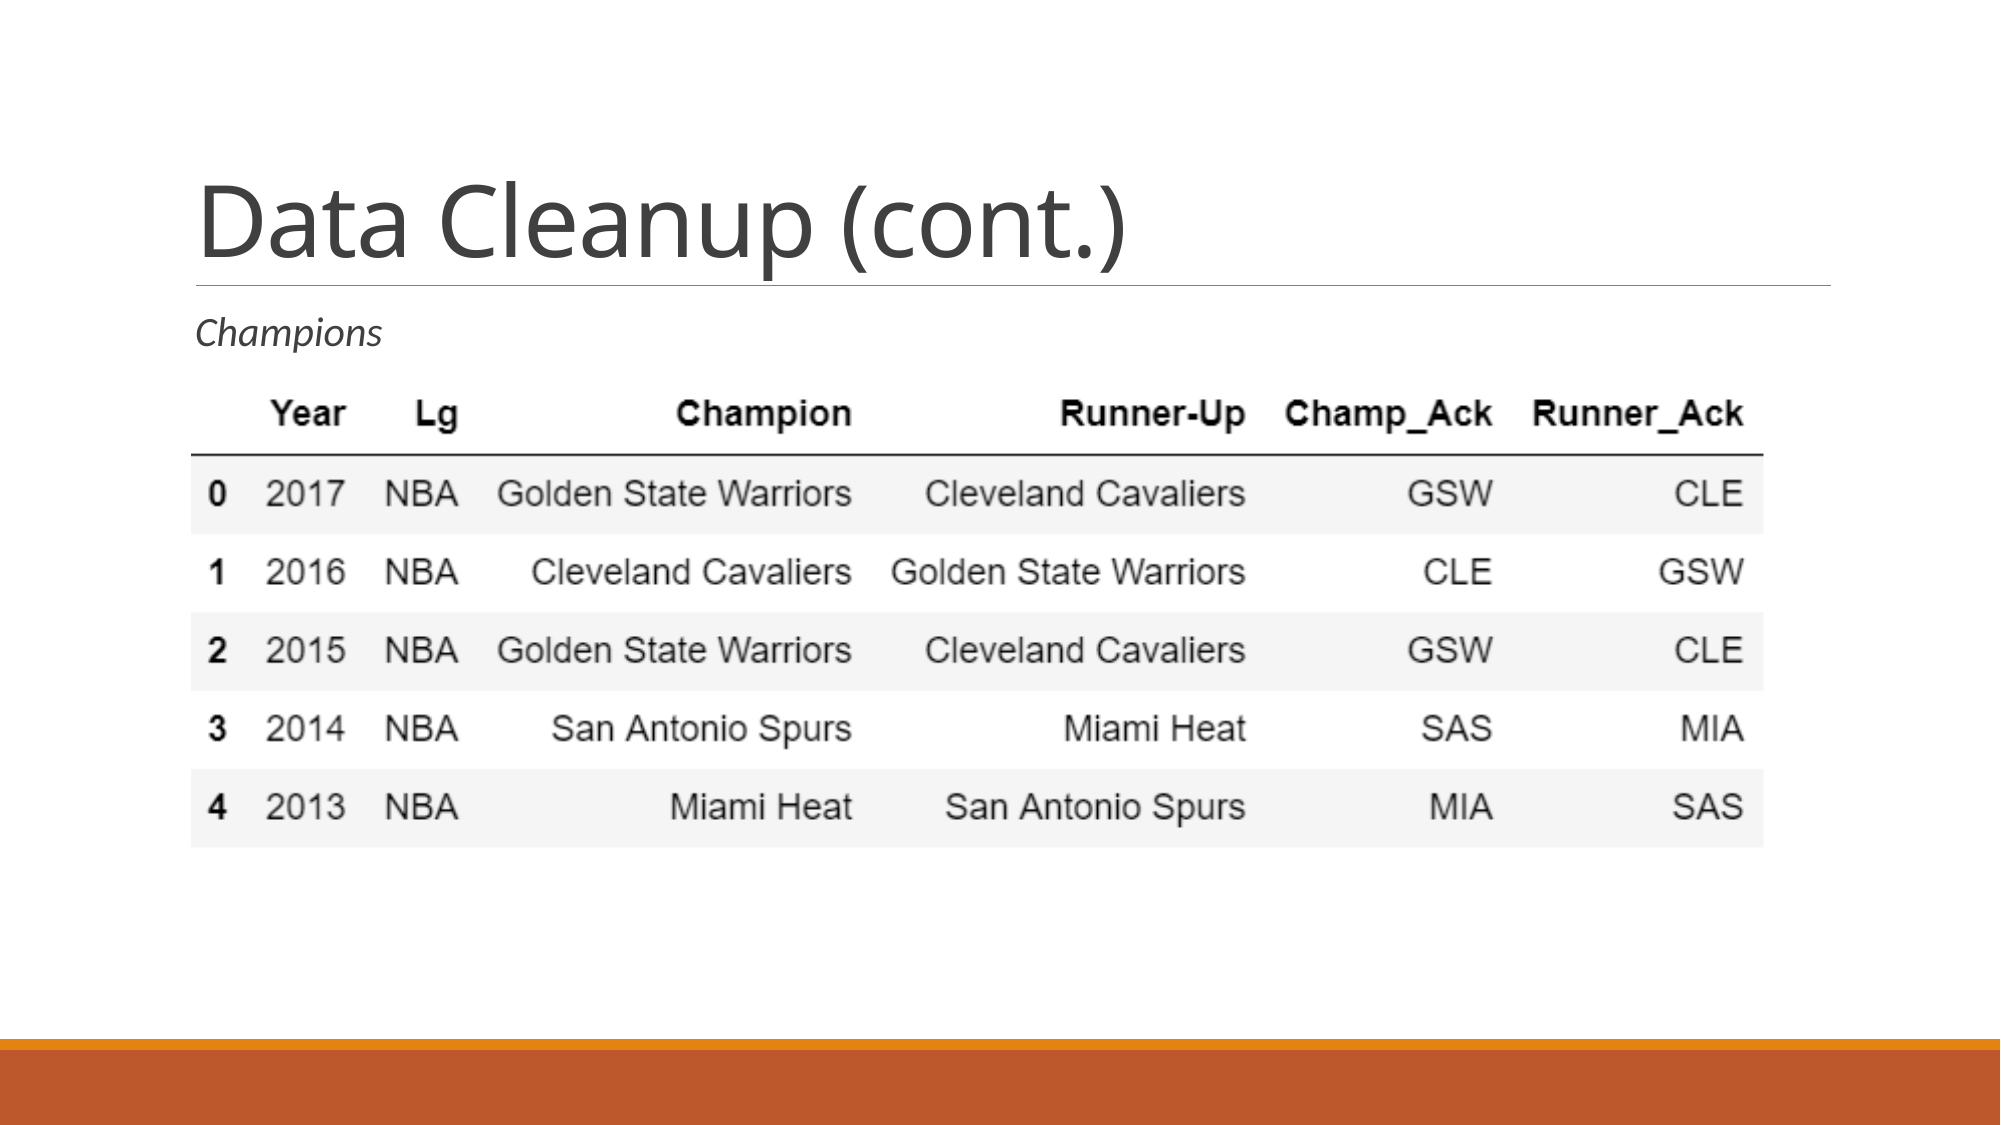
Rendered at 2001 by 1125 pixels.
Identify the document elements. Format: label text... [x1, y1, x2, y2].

picture [191, 369, 1770, 857]
title Data Cleanup (cont.) [180, 47, 1830, 285]
list Champions [180, 302, 1830, 963]
